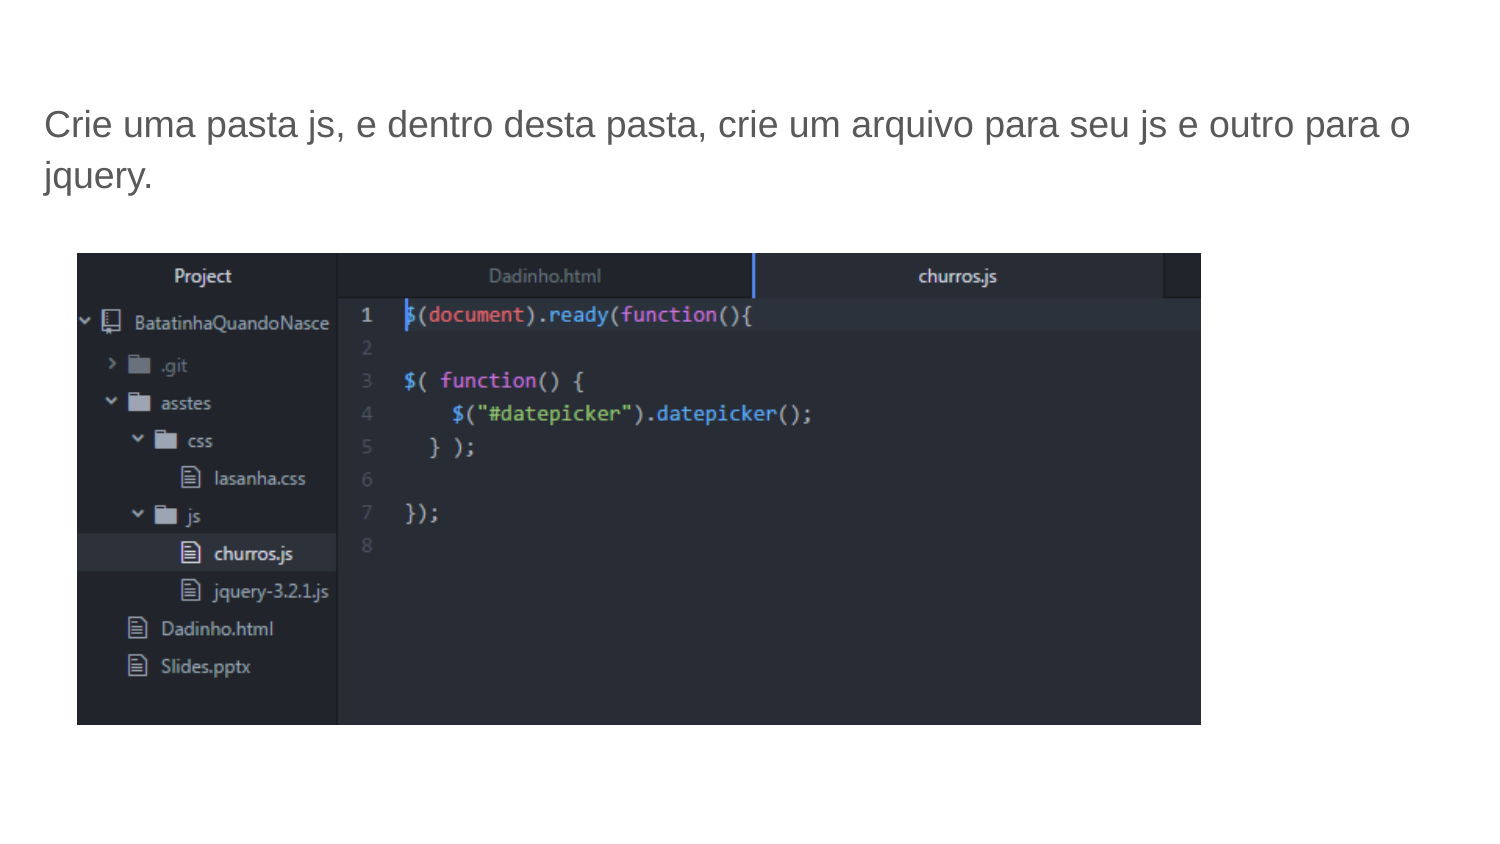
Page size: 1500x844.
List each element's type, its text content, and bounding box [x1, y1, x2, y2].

picture [76, 253, 1201, 725]
list Crie uma pasta js, e dentro desta pasta, crie um arquivo para seu js e outro para o jquery. [29, 77, 1449, 750]
